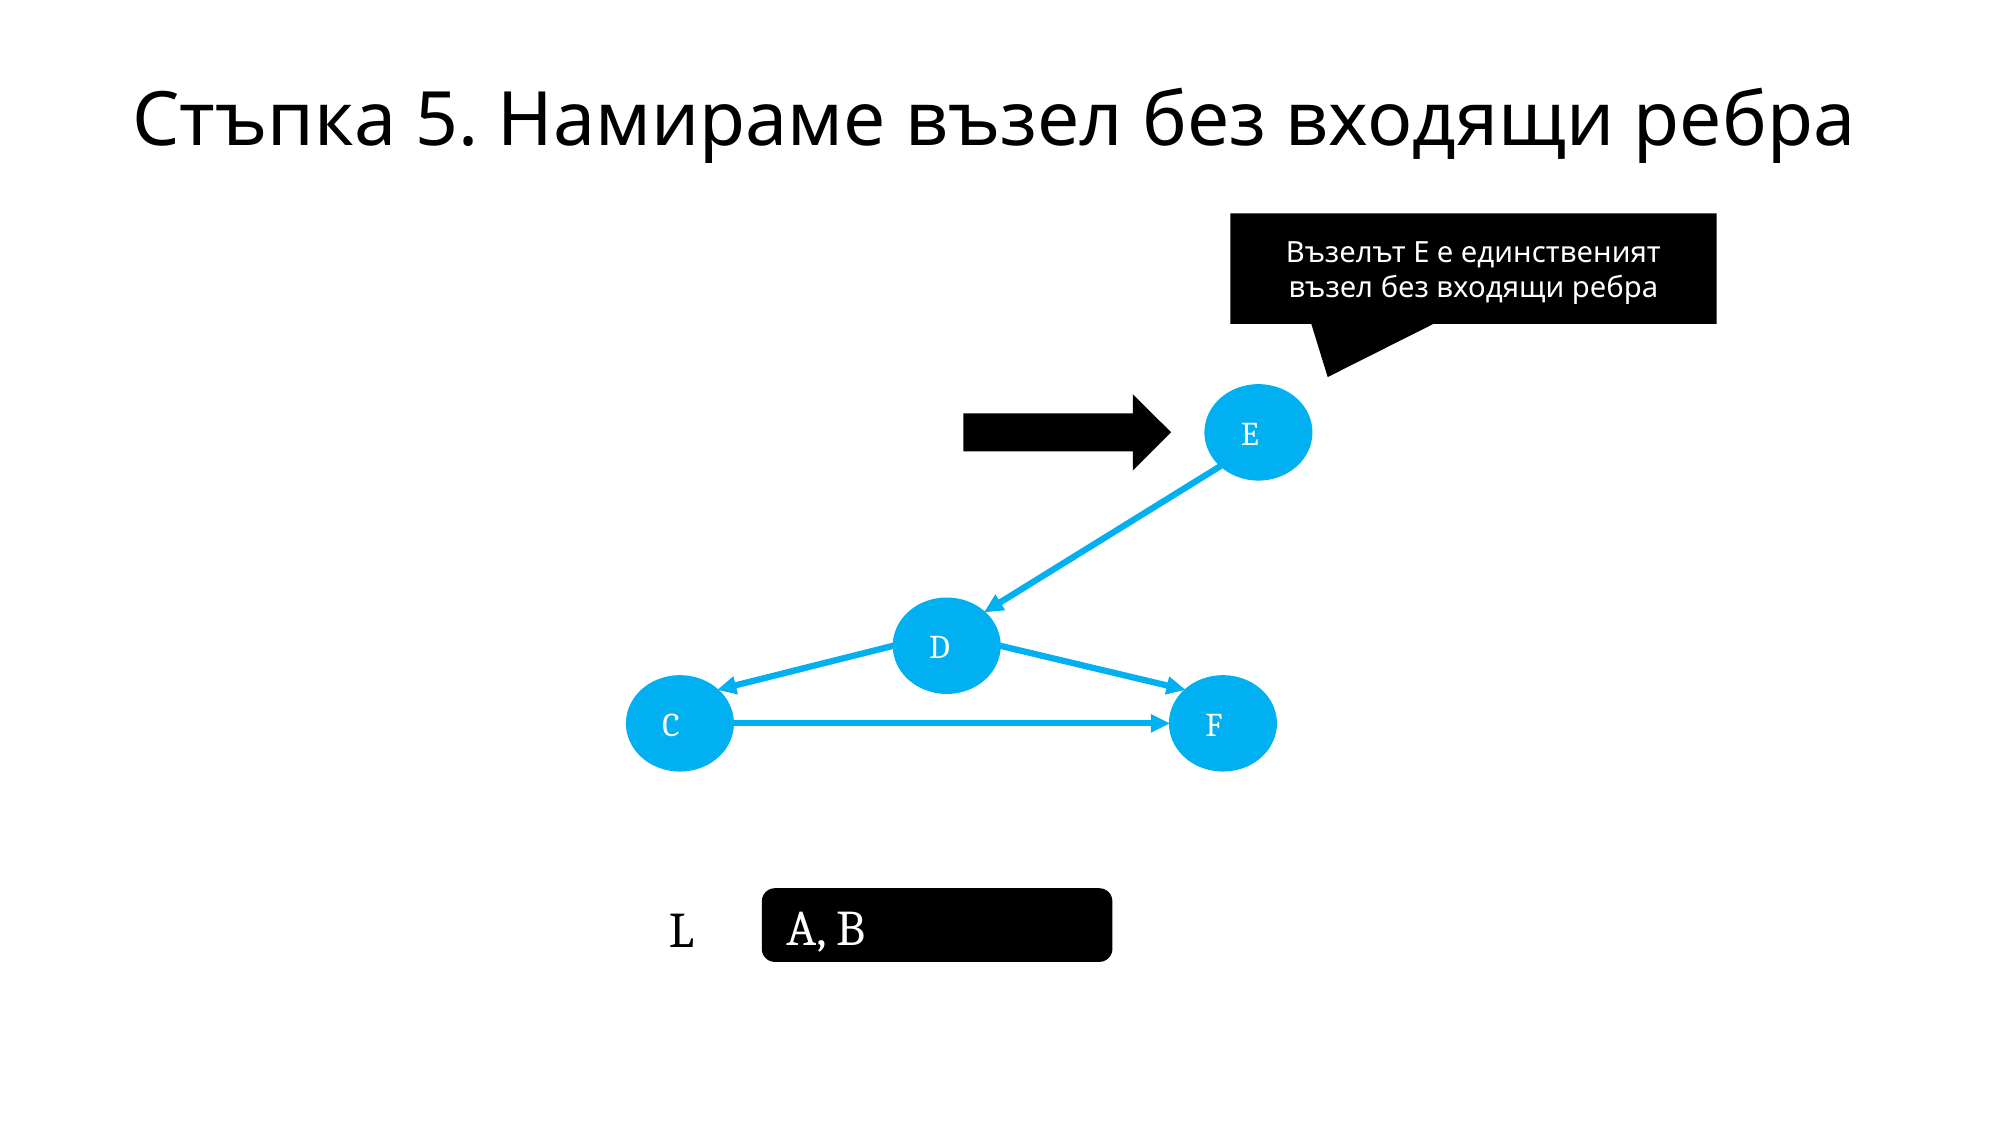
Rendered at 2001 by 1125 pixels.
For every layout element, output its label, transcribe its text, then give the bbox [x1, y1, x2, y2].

text_box E [1205, 384, 1312, 480]
text_box C [626, 675, 734, 771]
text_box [999, 645, 1186, 690]
text_box Възелът Е е единственият възел без входящи ребра [1230, 213, 1717, 378]
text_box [717, 645, 894, 690]
text_box [963, 394, 1172, 465]
text_box A, B [761, 888, 1113, 962]
text_box D [893, 598, 1000, 694]
text_box L [648, 877, 711, 973]
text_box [984, 465, 1221, 613]
text_box Стъпка 5. Намираме възел без входящи ребра [0, 6, 1990, 236]
text_box F [1169, 675, 1277, 771]
